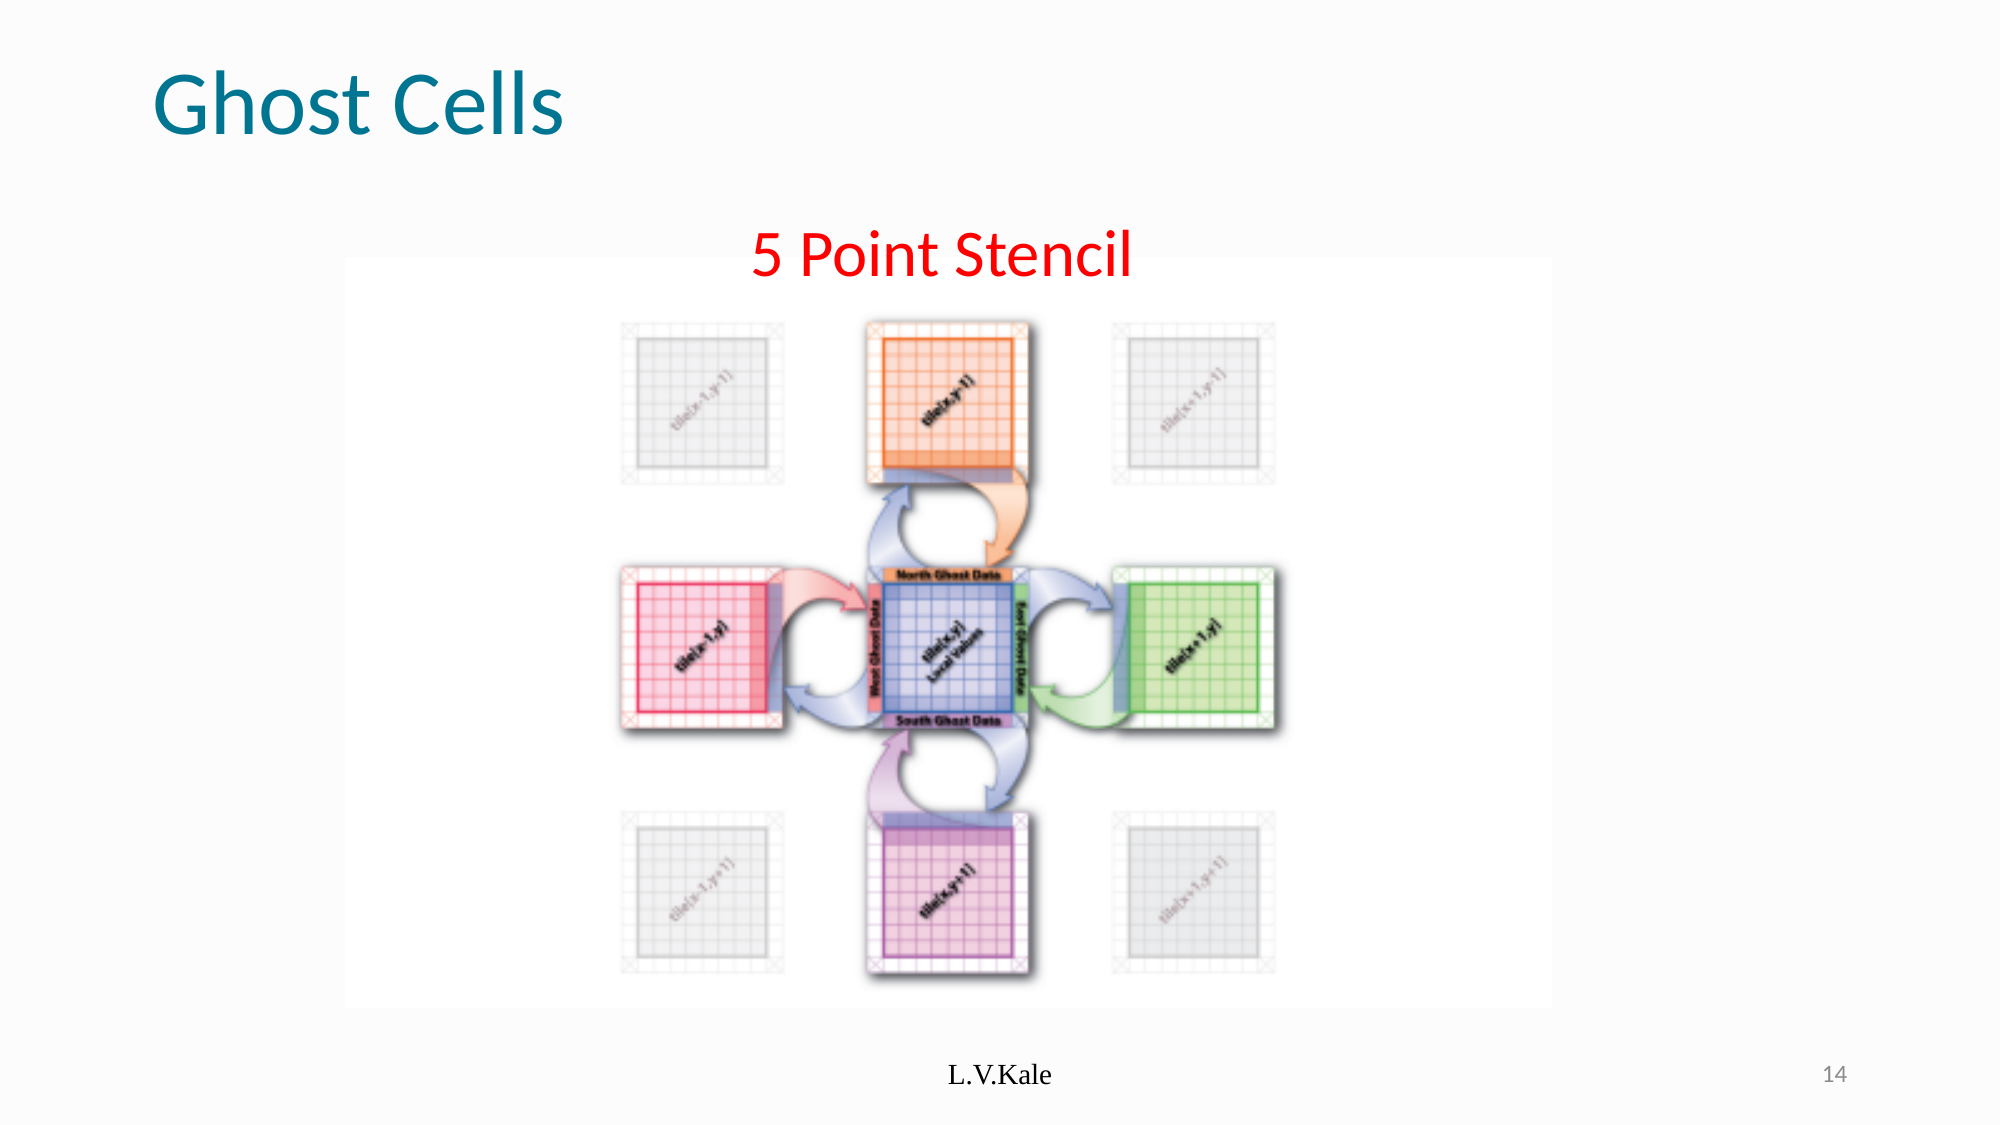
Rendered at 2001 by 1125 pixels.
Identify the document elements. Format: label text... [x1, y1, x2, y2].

text_box 5 Point Stencil [735, 202, 1162, 257]
slide_number 14 [1412, 1042, 1863, 1103]
title Ghost Cells [137, 41, 1863, 168]
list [344, 257, 1553, 1008]
footer L.V.Kale [662, 1042, 1338, 1103]
